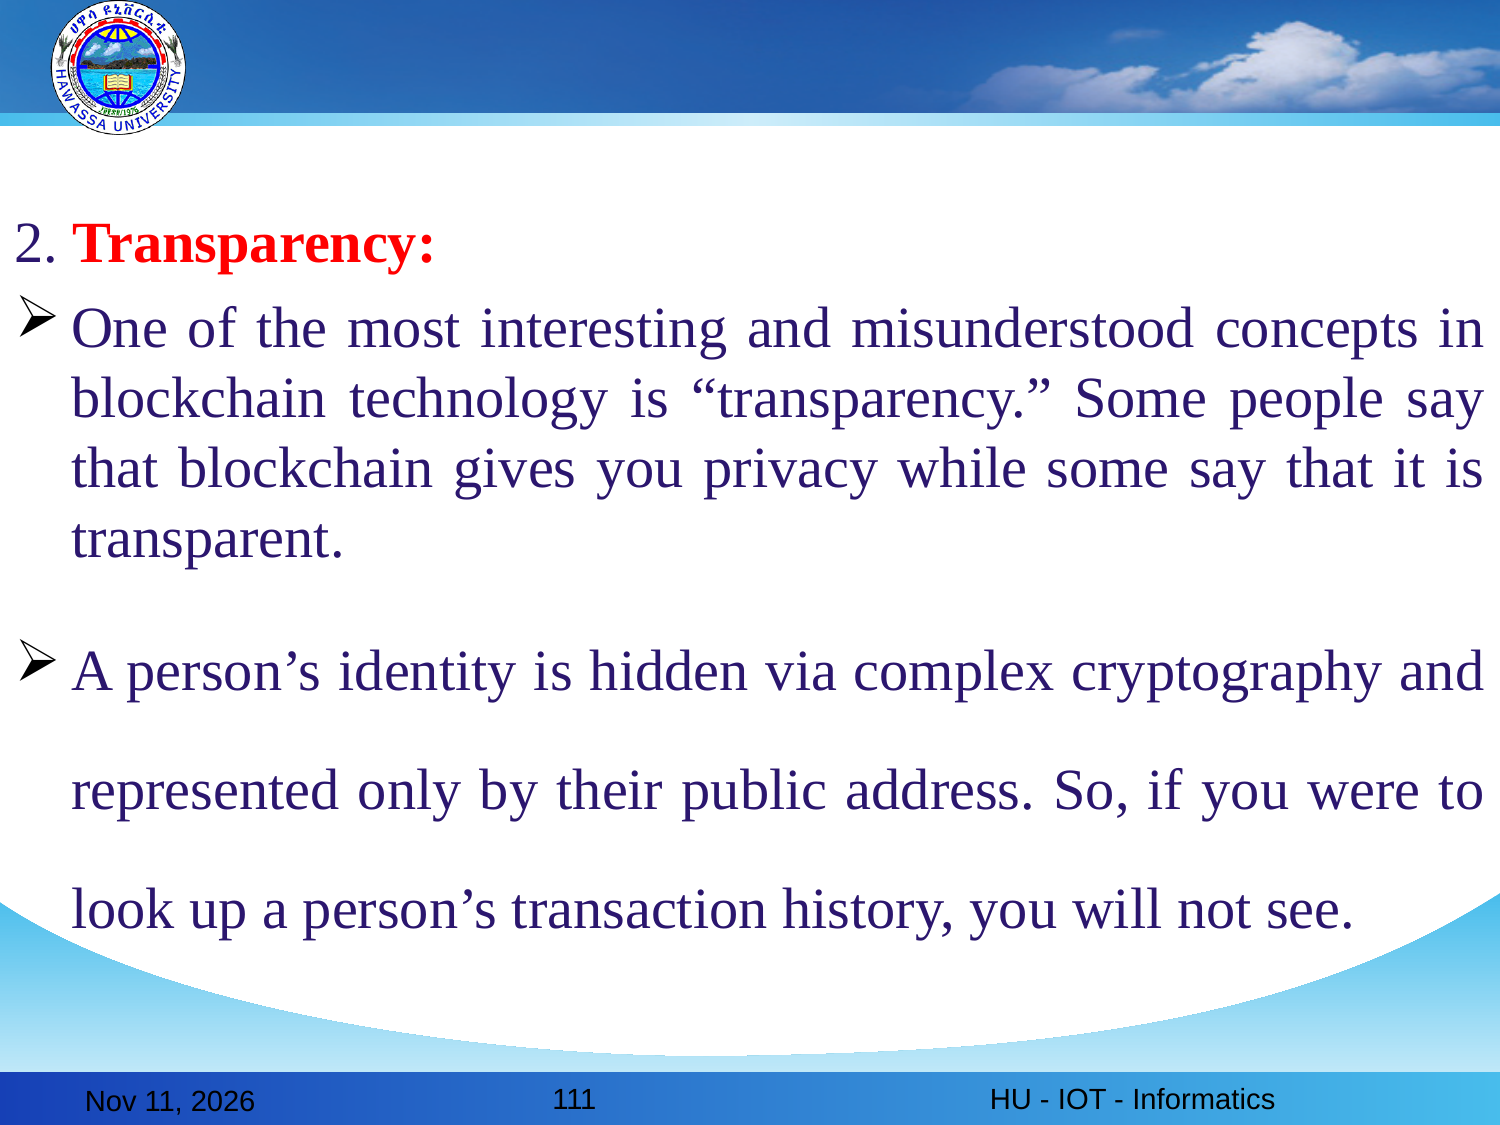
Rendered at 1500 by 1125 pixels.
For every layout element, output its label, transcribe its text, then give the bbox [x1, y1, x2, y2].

slide_number 111 [537, 1072, 888, 1125]
picture [0, 0, 1500, 135]
footer HU - IOT - Informatics [975, 1072, 1500, 1125]
slide_number 28-Feb-20 [70, 1074, 420, 1125]
list 2. Transparency: One of the most interesting and misunderstood concepts in blockchain technology is “transparency.” Some people say that blockchain gives you privacy while some say that it is transparent. A person’s identity is hidden via complex cryptography and represented only by their public address. So, if you were to look up a person’s transaction history, you will not see. [0, 147, 1500, 1063]
